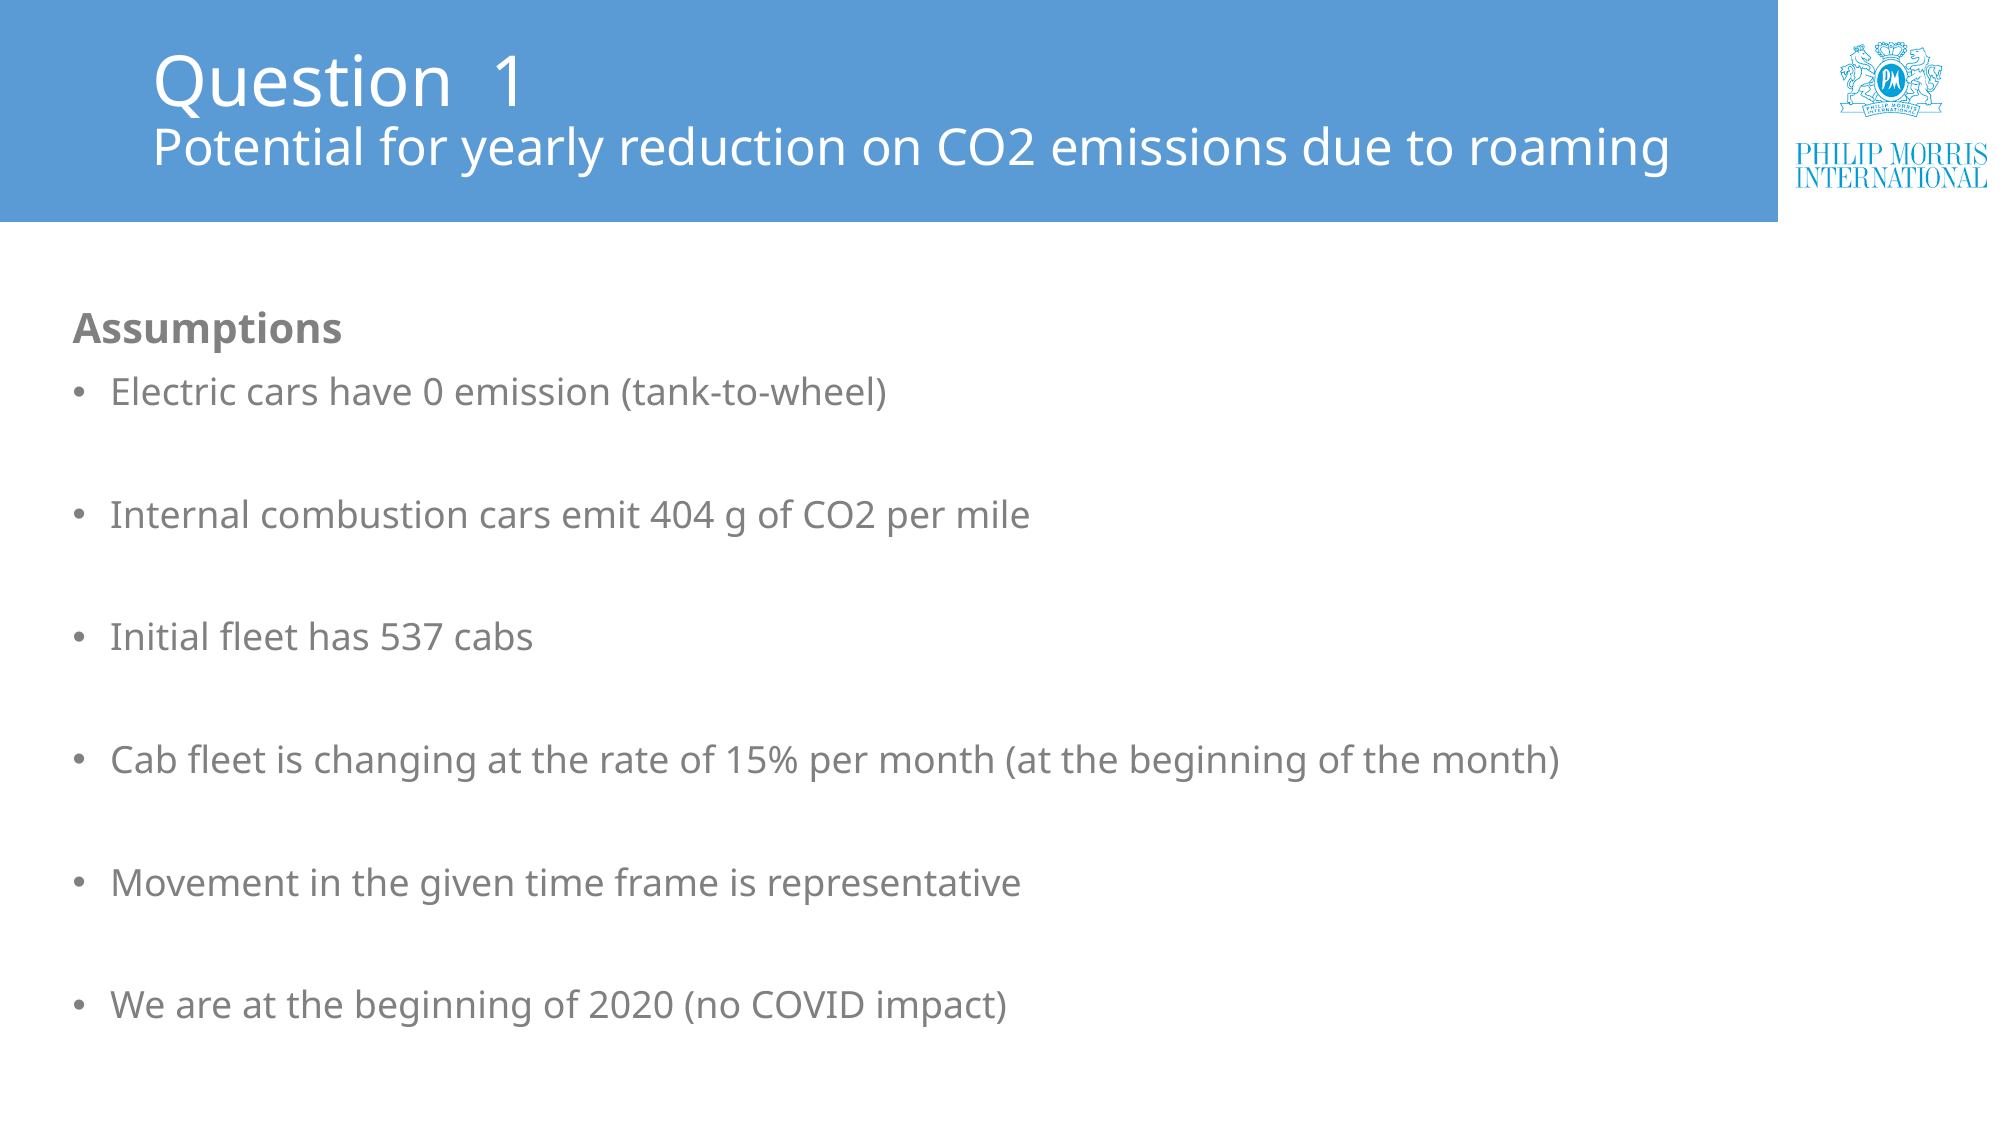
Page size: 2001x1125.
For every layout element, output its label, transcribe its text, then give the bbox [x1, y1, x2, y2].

title Question 1 Potential for yearly reduction on CO2 emissions due to roaming [137, 35, 1702, 186]
text_box Assumptions Electric cars have 0 emission (tank-to-wheel) Internal combustion cars emit 404 g of CO2 per mile Initial fleet has 537 cabs Cab fleet is changing at the rate of 15% per month (at the beginning of the month) Movement in the given time frame is representative We are at the beginning of 2020 (no COVID impact) [57, 299, 1866, 1060]
picture [1778, 0, 2000, 223]
